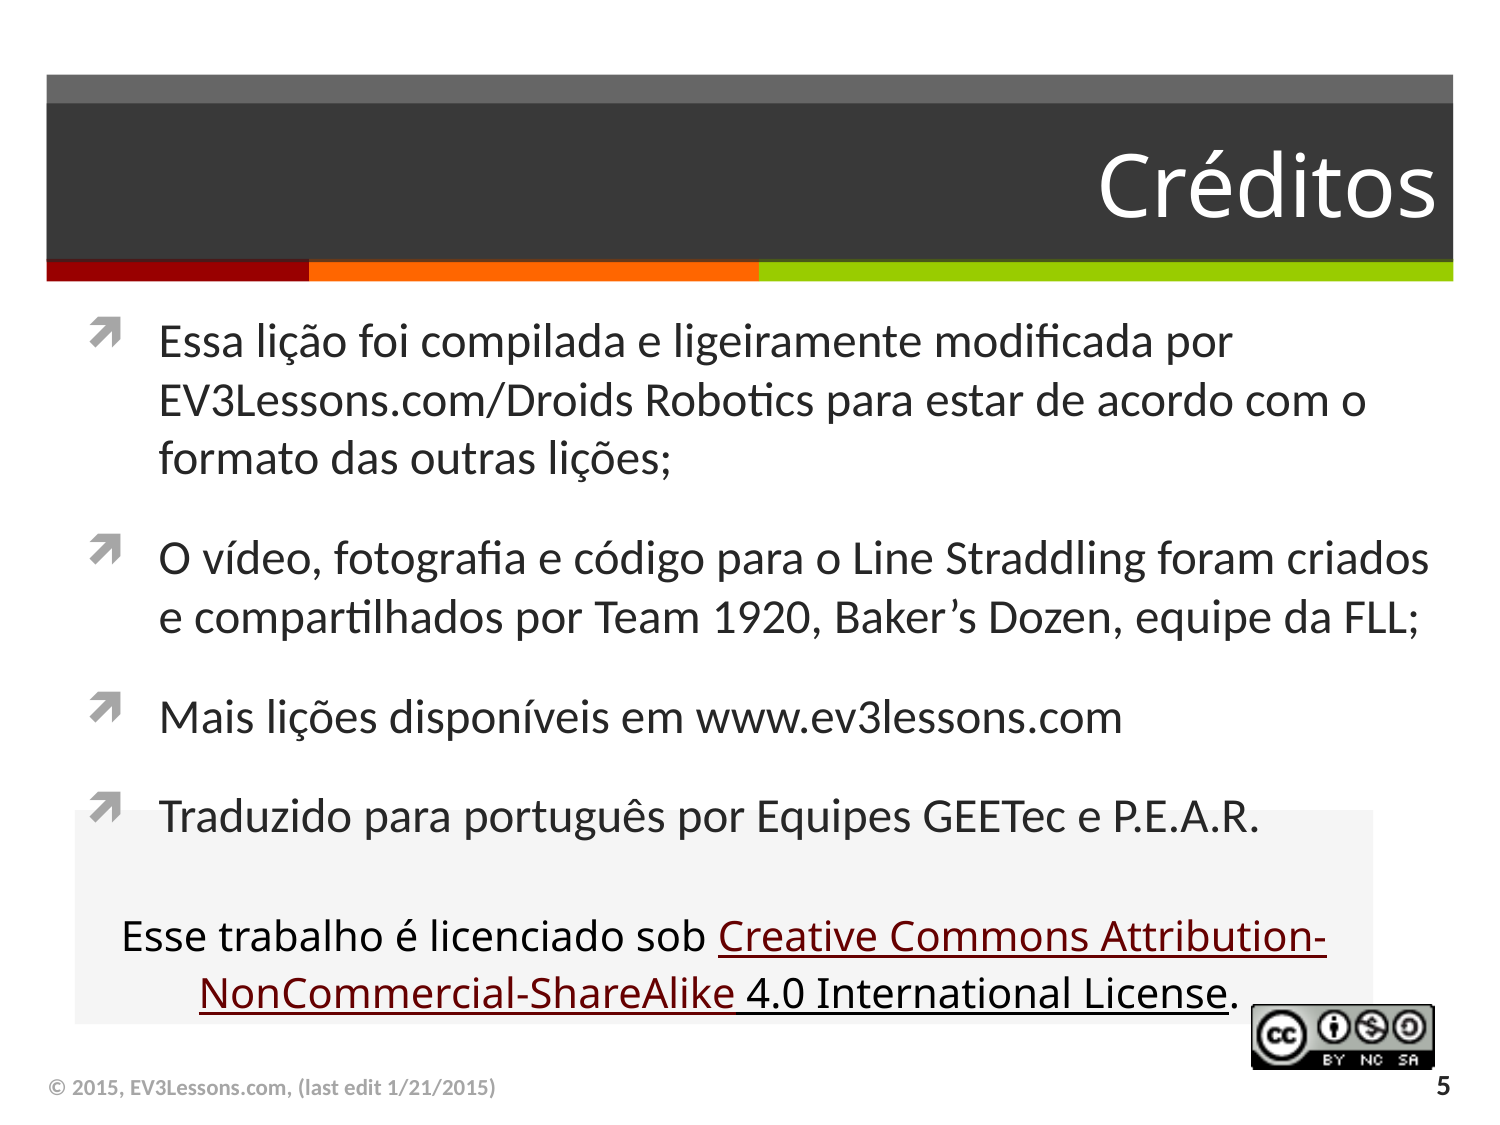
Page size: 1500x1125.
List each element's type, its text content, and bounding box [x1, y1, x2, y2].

picture [1250, 1004, 1435, 1070]
slide_number 5 [1362, 1054, 1466, 1114]
footer © 2015, EV3Lessons.com, (last edit 1/21/2015) [32, 1055, 1038, 1116]
text_box Esse trabalho é licenciado sob Creative Commons Attribution-NonCommercial-ShareAlike 4.0 International License. [74, 956, 1374, 1025]
title Créditos [46, 103, 1454, 263]
list Essa lição foi compilada e ligeiramente modificada por EV3Lessons.com/Droids Robotics para estar de acordo com o formato das outras lições; O vídeo, fotografia e código para o Line Straddling foram criados e compartilhados por Team 1920, Baker’s Dozen, equipe da FLL; Mais lições disponíveis em www.ev3lessons.com Traduzido para português por Equipes GEETec e P.E.A.R. [70, 300, 1454, 956]
